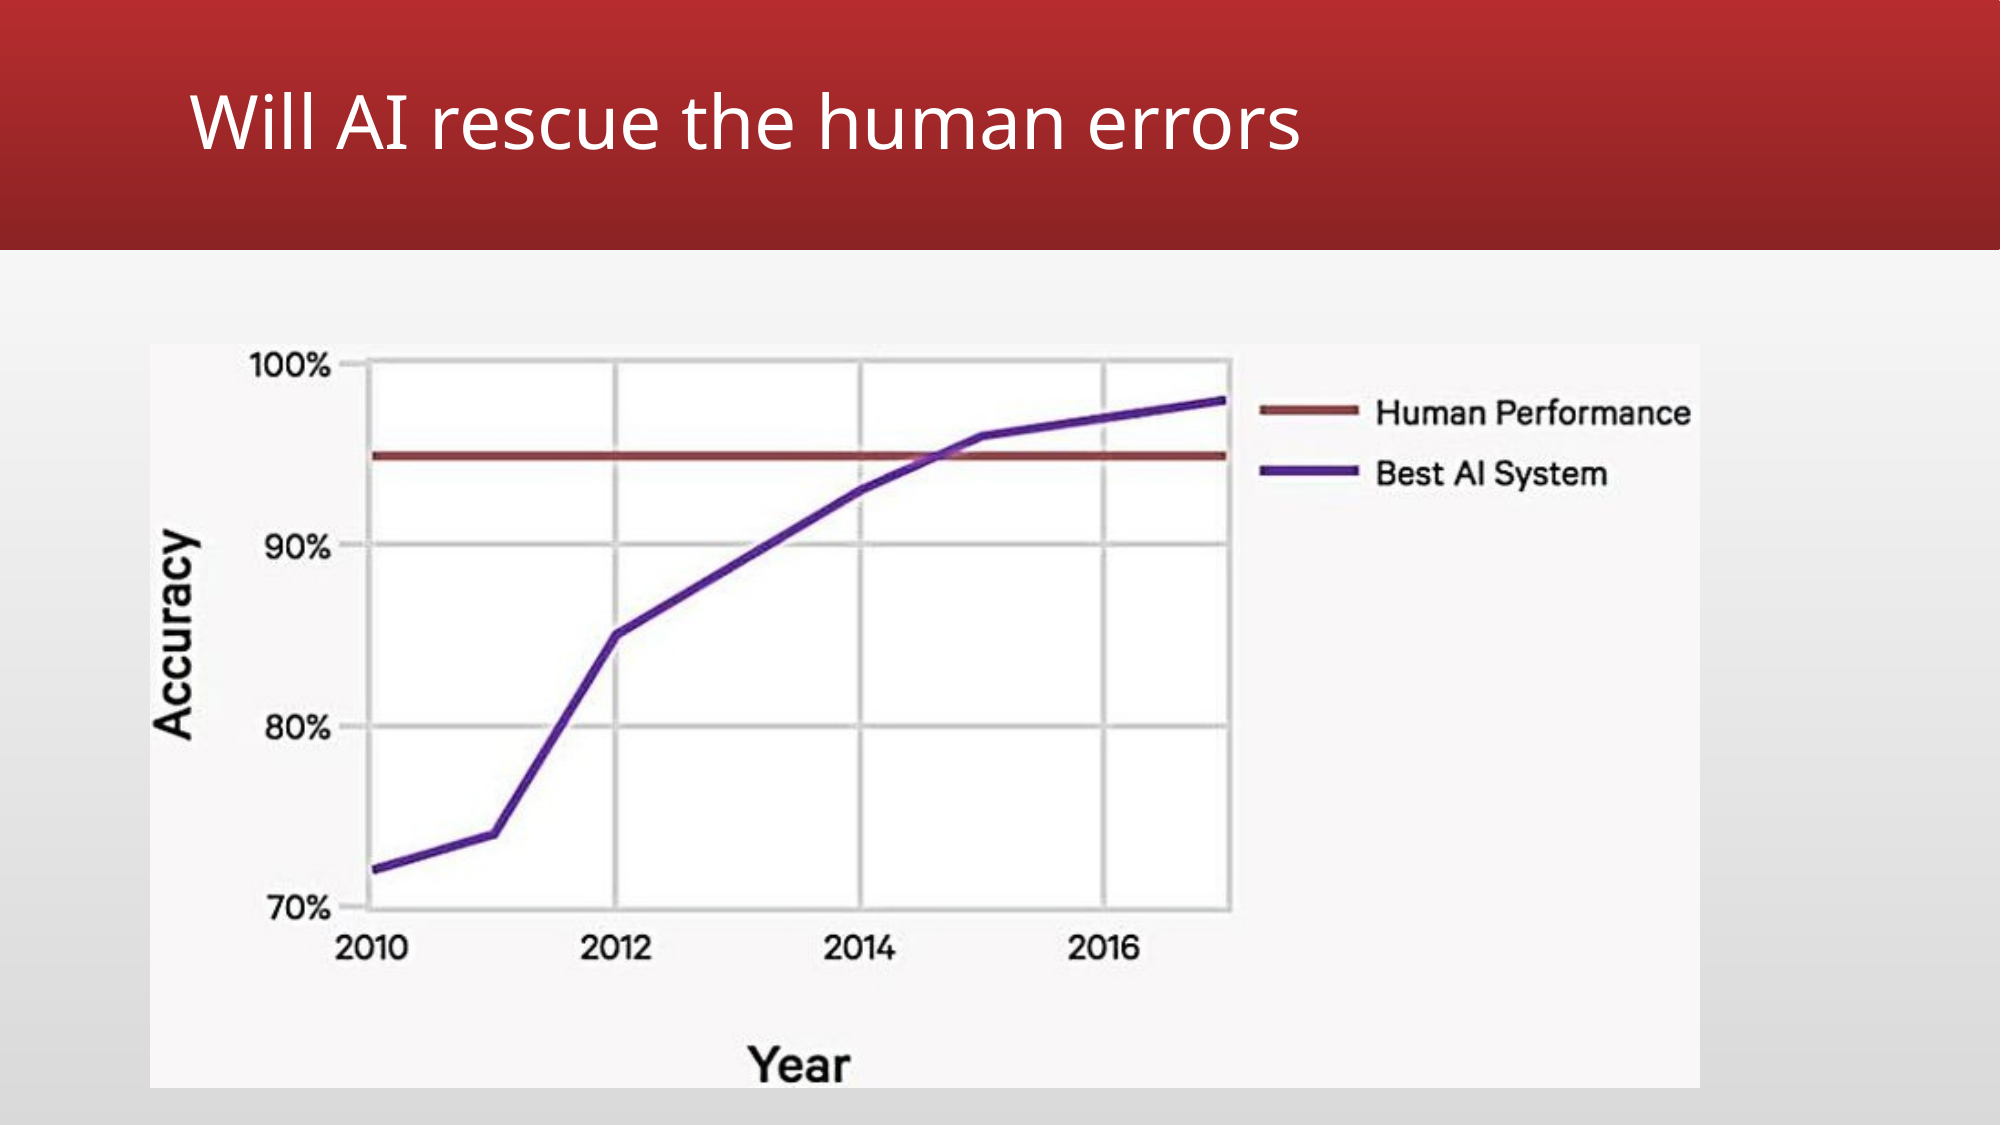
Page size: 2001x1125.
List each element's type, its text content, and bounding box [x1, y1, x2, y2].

title Will AI rescue the human errors [174, 16, 1825, 234]
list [149, 344, 1700, 1088]
